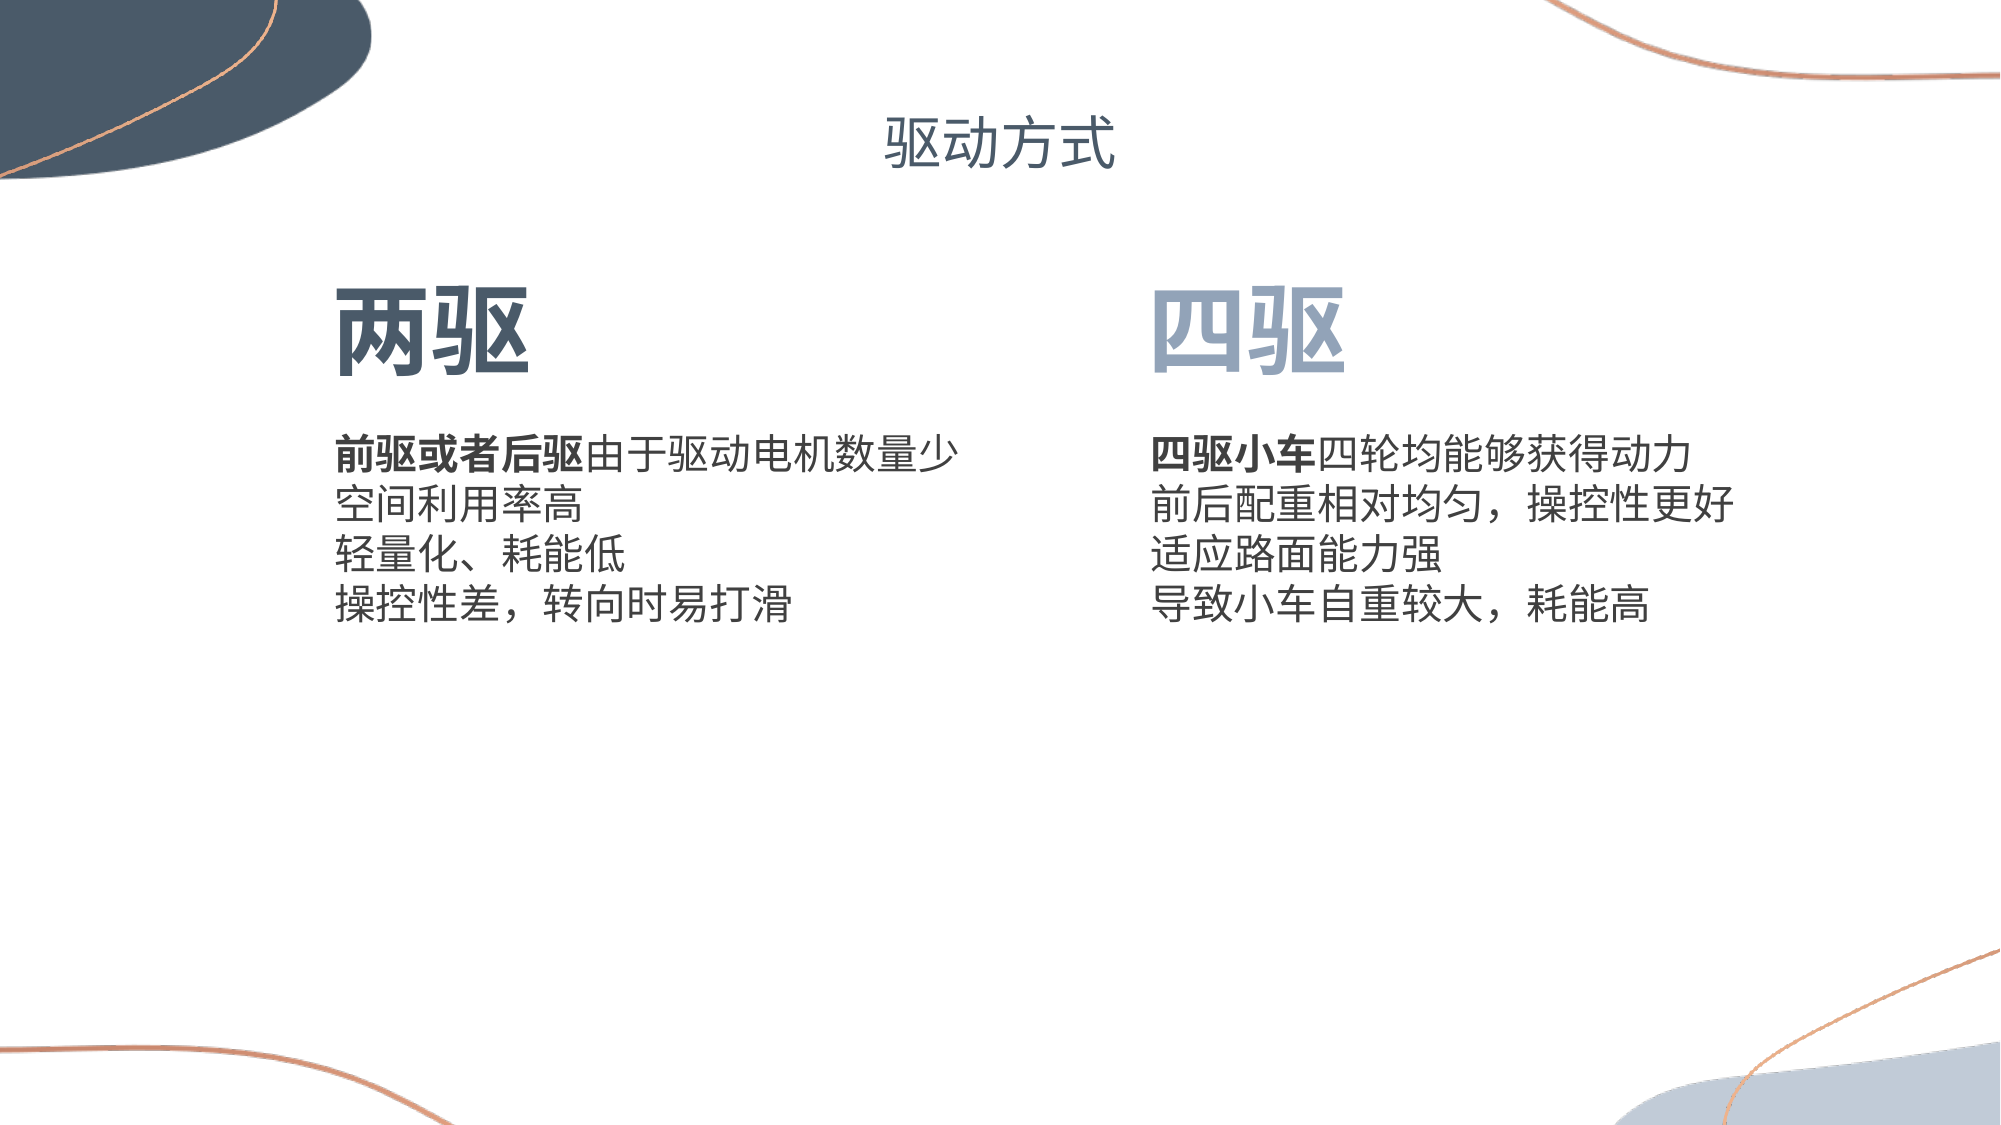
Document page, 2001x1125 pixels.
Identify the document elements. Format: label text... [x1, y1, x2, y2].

text_box 四驱小车四轮均能够获得动力 前后配重相对均匀，操控性更好 适应路面能力强 导致小车自重较大，耗能高 [1132, 420, 1803, 636]
text_box 两驱 [316, 259, 576, 395]
text_box 驱动方式 [868, 98, 1132, 184]
picture [0, 0, 372, 207]
text_box 前驱或者后驱由于驱动电机数量少 空间利用率高 轻量化、耗能低 操控性差，转向时易打滑 [316, 420, 980, 636]
picture [1603, 918, 2001, 1125]
text_box 四驱 [1132, 259, 1386, 395]
picture [1522, 0, 2001, 107]
picture [0, 1018, 478, 1125]
